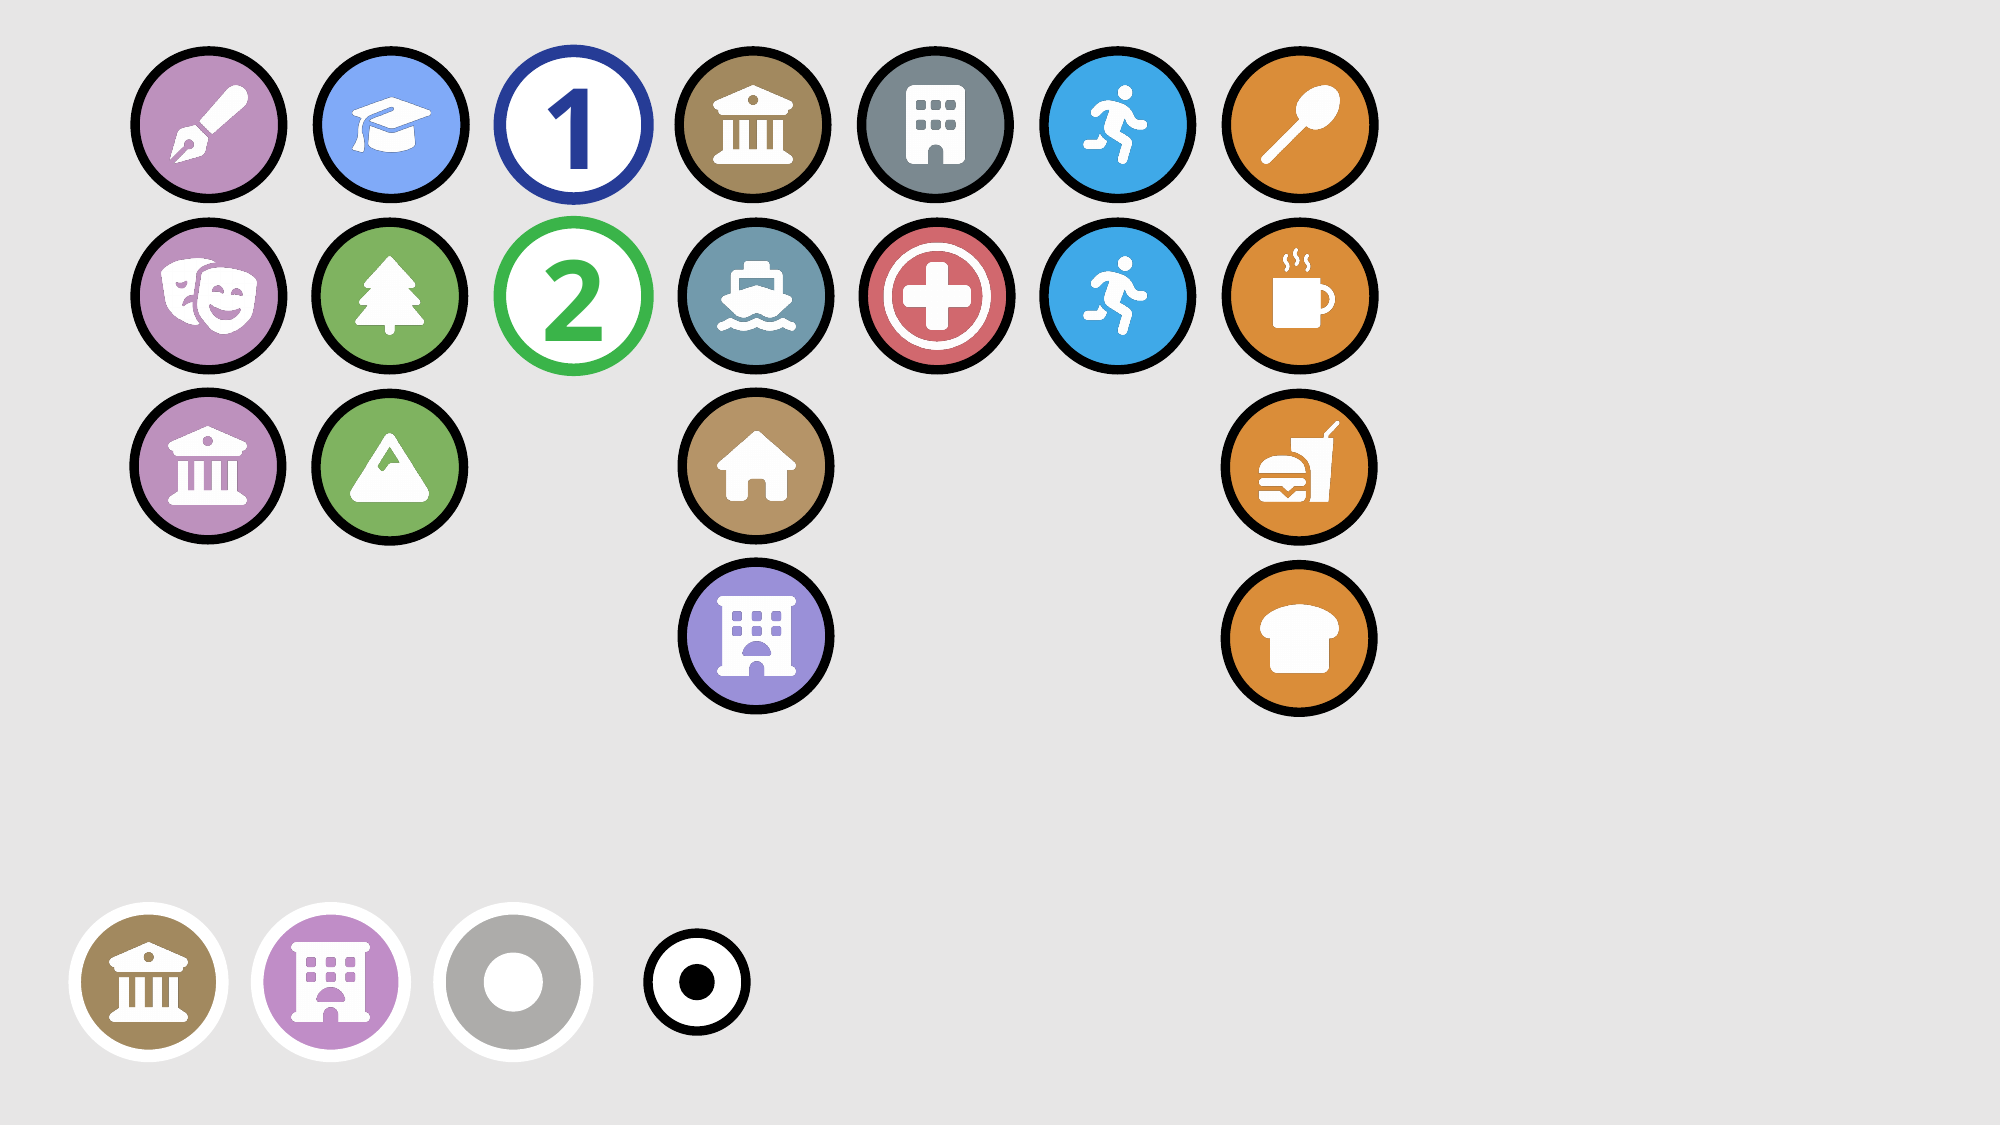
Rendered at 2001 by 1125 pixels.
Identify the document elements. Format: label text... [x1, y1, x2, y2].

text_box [1043, 50, 1192, 199]
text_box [1225, 564, 1373, 713]
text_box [679, 50, 827, 199]
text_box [74, 908, 223, 1056]
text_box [863, 222, 1011, 370]
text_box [257, 908, 405, 1056]
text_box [1226, 222, 1374, 370]
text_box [647, 933, 746, 1032]
text_box 1 [498, 49, 649, 200]
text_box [1226, 50, 1374, 199]
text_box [439, 908, 588, 1056]
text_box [134, 392, 282, 540]
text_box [682, 562, 830, 710]
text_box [317, 50, 466, 199]
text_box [1043, 222, 1192, 370]
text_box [682, 392, 830, 540]
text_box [861, 50, 1010, 199]
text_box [135, 50, 283, 199]
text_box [315, 393, 464, 541]
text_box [682, 222, 830, 370]
text_box 2 [498, 221, 649, 371]
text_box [135, 222, 283, 370]
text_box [1225, 393, 1373, 541]
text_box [315, 222, 464, 370]
